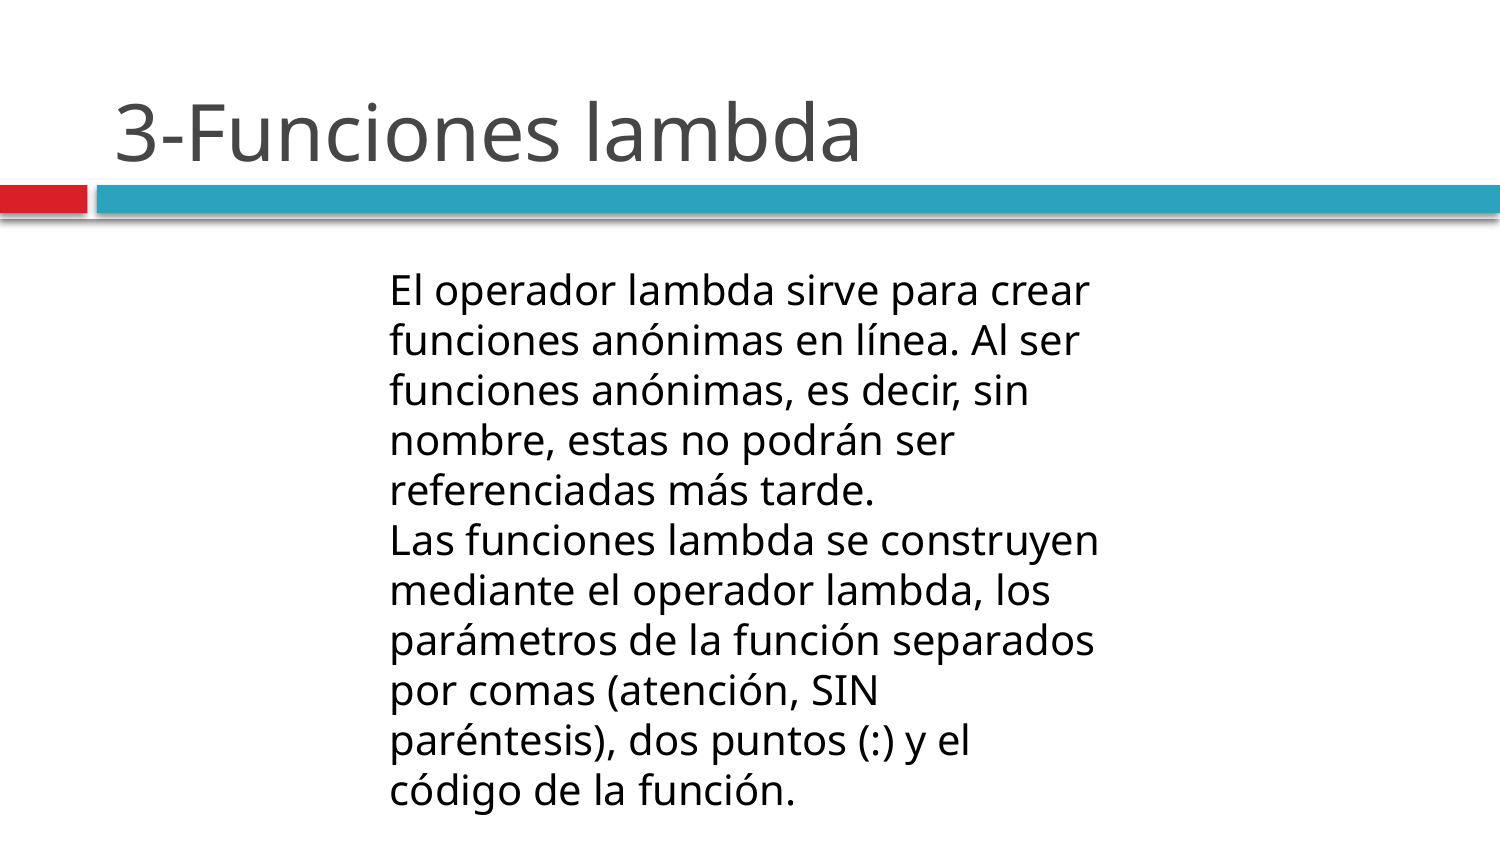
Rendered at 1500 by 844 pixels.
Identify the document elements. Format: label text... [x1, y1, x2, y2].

title 3-Funciones lambda [99, 19, 1438, 185]
text_box El operador lambda sirve para crear funciones anónimas en línea. Al ser funciones anónimas, es decir, sin nombre, estas no podrán ser referenciadas más tarde. Las funciones lambda se construyen mediante el operador lambda, los parámetros de la función separados por comas (atención, SIN paréntesis), dos puntos (:) y el código de la función. [374, 256, 1125, 822]
